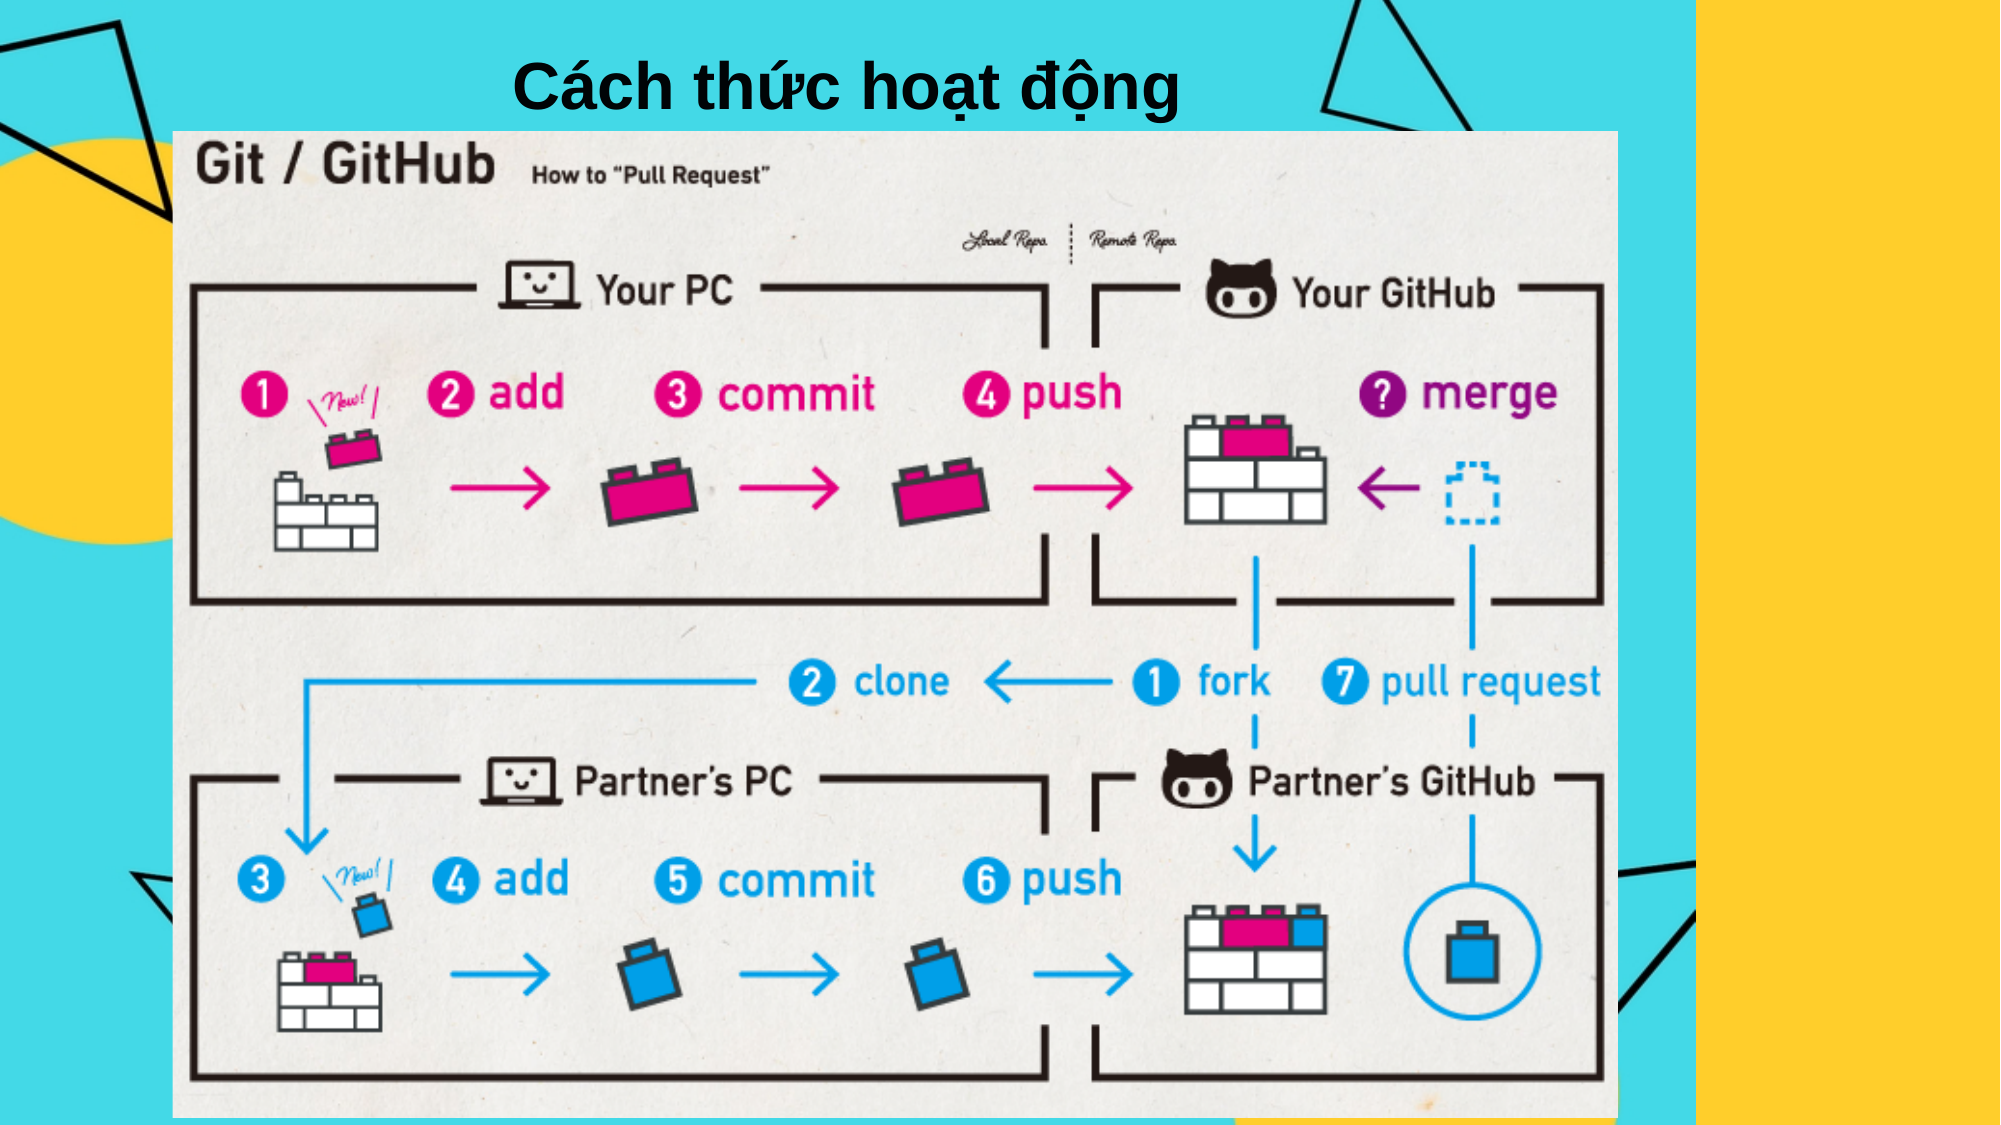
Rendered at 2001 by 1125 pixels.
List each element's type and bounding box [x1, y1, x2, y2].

picture [0, 0, 1696, 1125]
